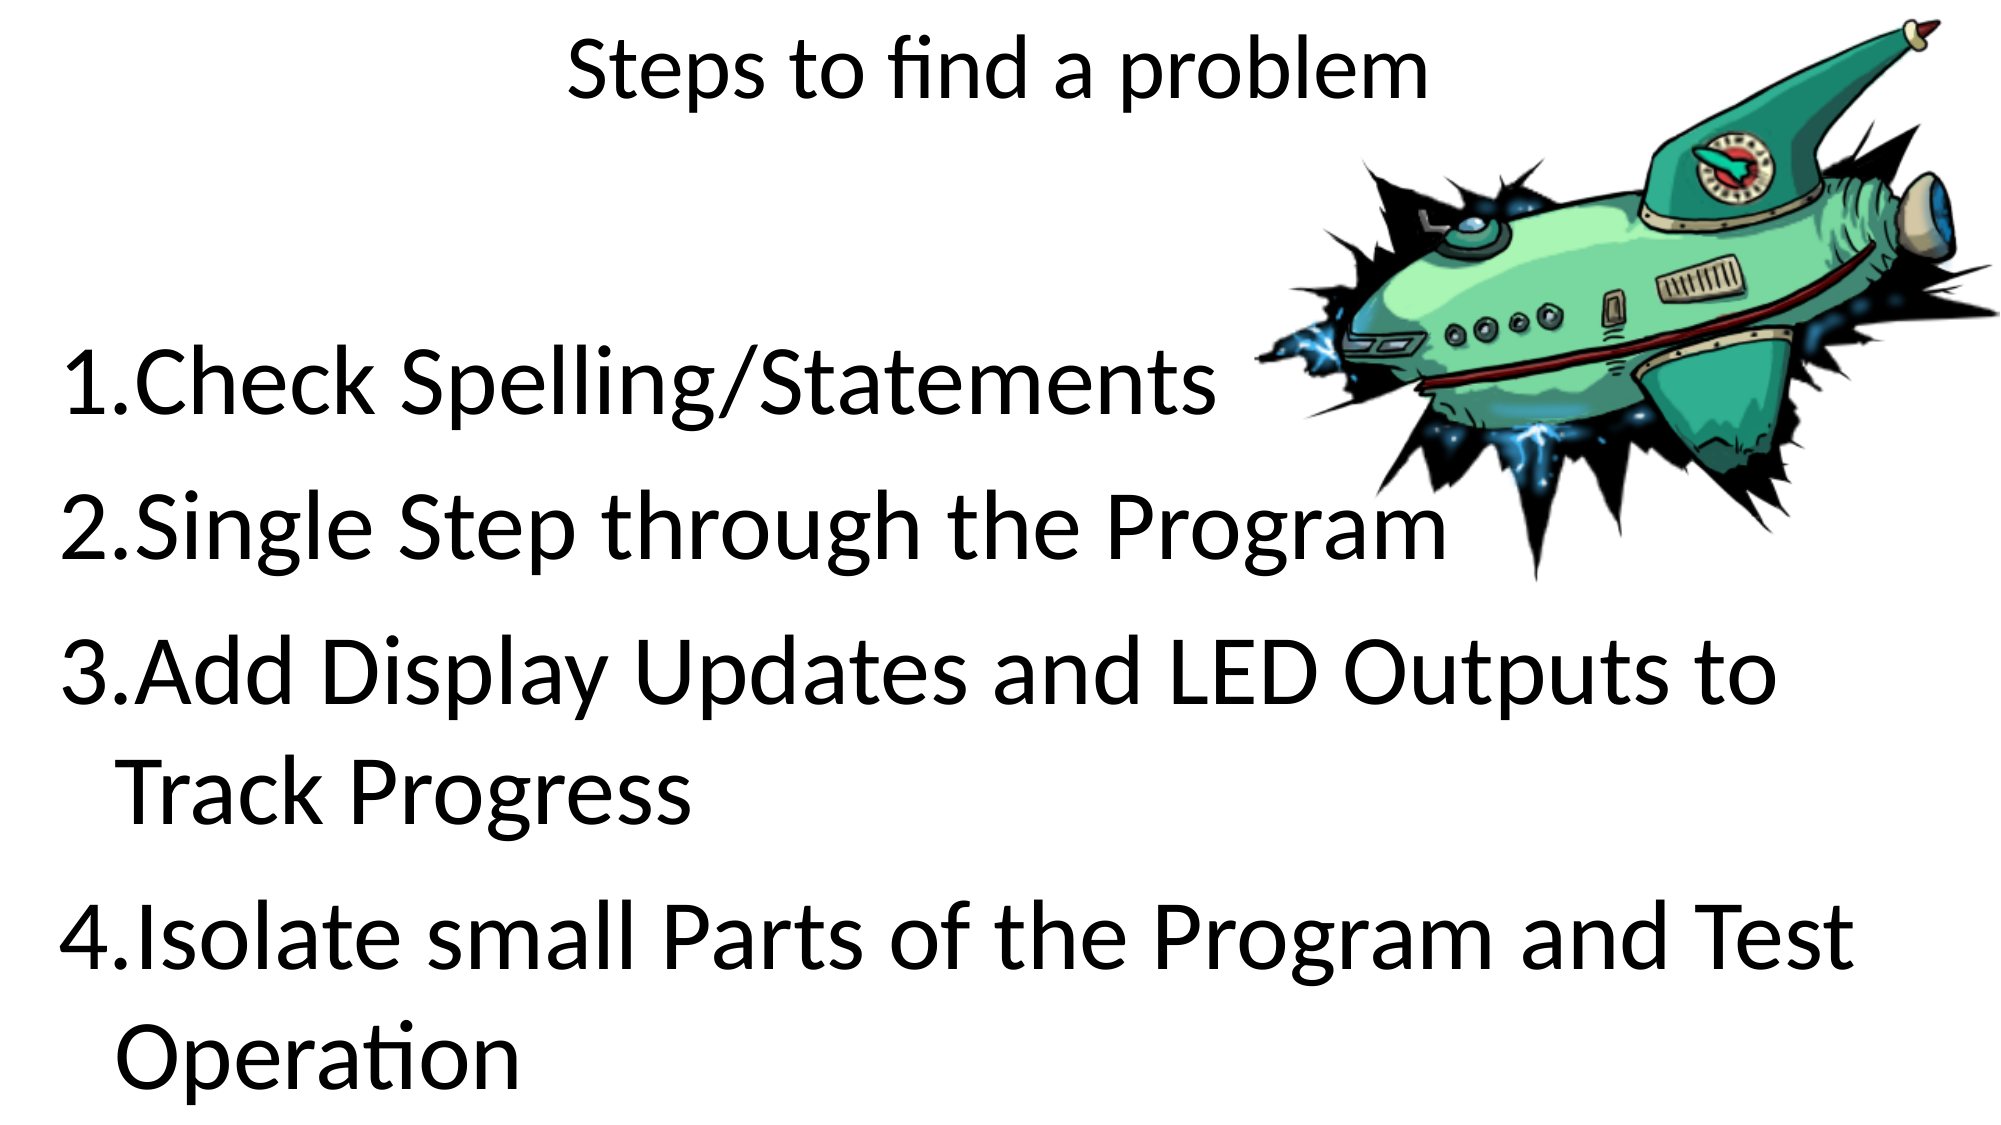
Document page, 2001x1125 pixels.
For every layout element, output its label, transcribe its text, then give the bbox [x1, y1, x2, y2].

text_box Steps to find a problem [0, 0, 1249, 125]
text_box Check Spelling/Statements Single Step through the Program Add Display Updates and LED Outputs to Track Progress Isolate small Parts of the Program and Test Operation [43, 307, 1901, 1117]
picture [1249, 0, 2000, 600]
